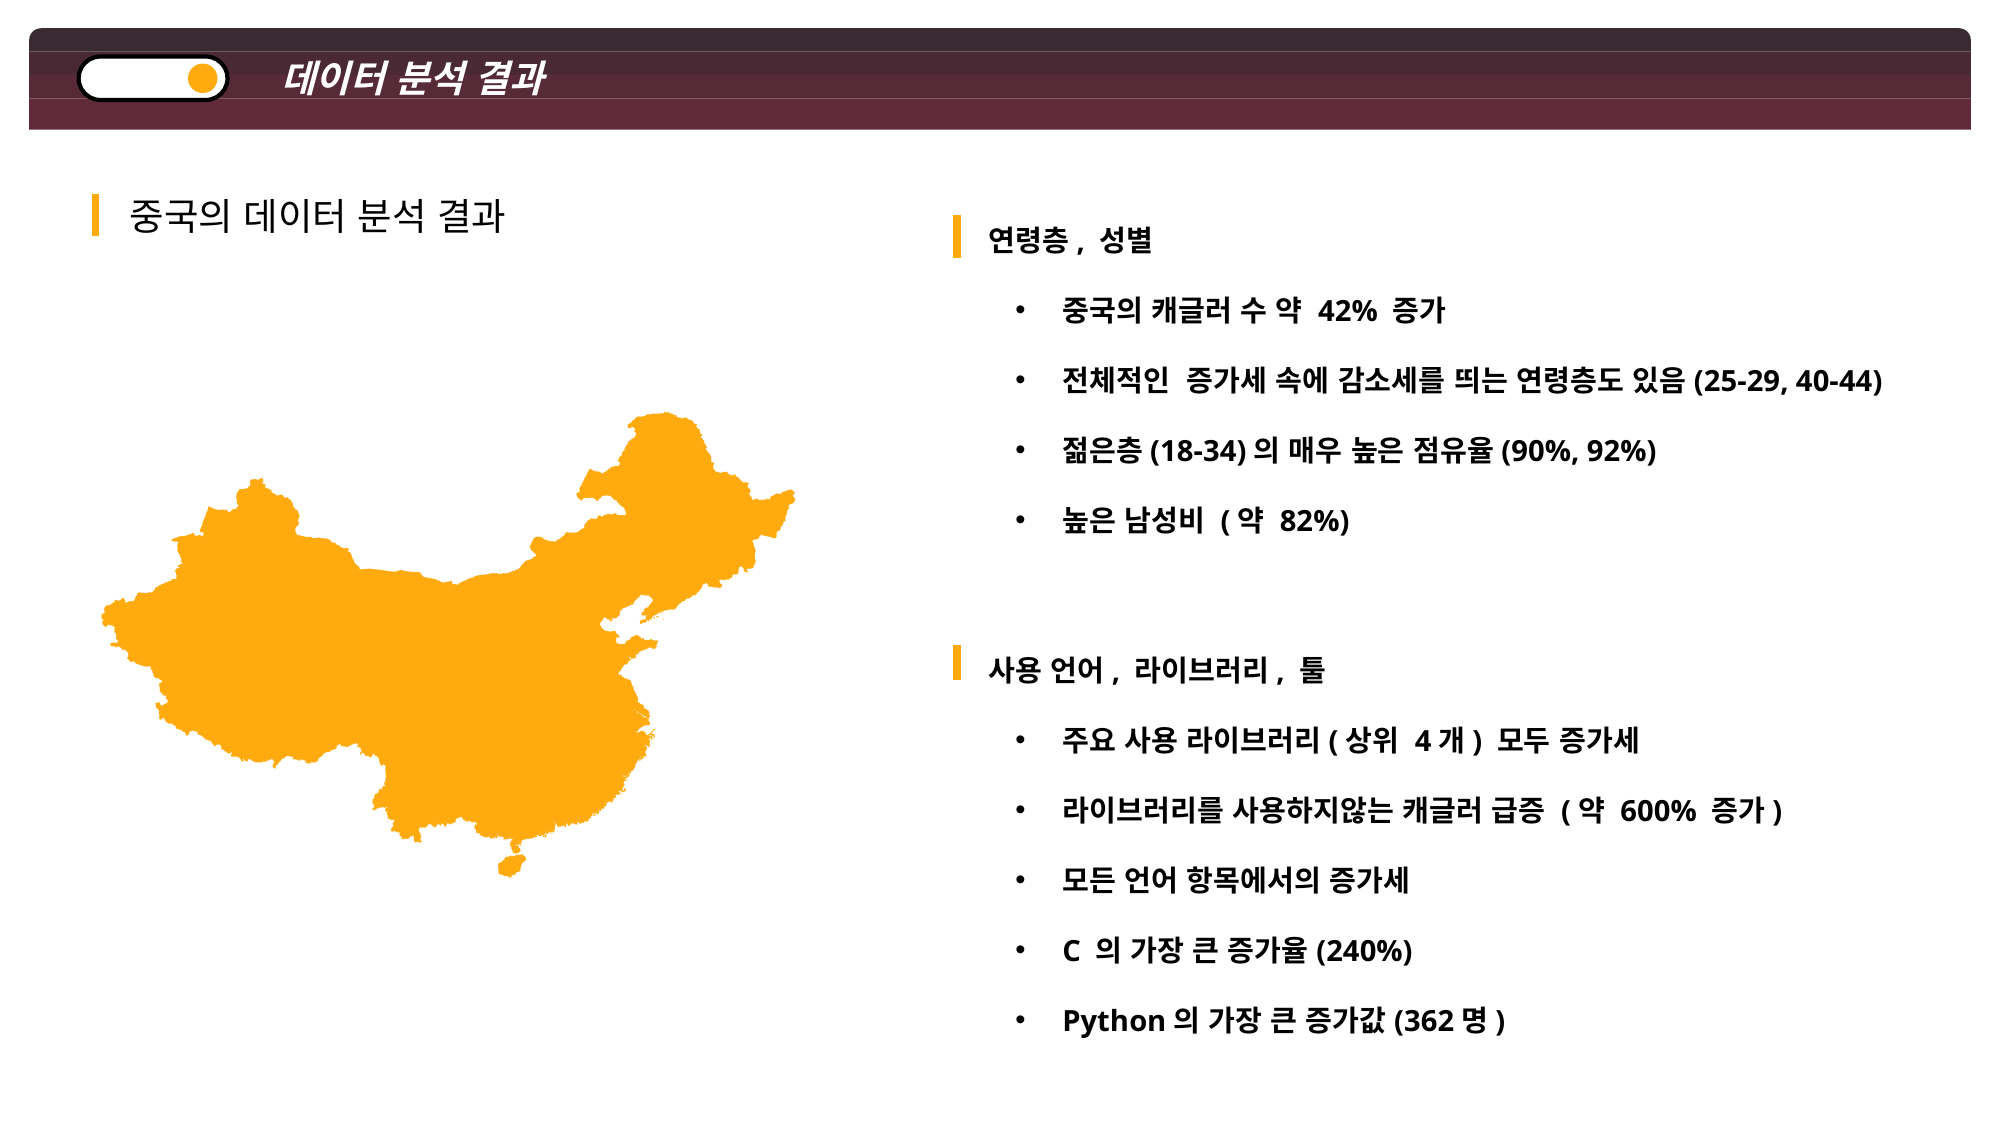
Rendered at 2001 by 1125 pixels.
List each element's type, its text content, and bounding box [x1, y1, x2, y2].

text_box 중국의 데이터 분석 결과 [115, 185, 652, 245]
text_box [925, 214, 1955, 644]
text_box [925, 644, 1955, 1125]
picture [95, 404, 802, 885]
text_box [29, 28, 1971, 130]
